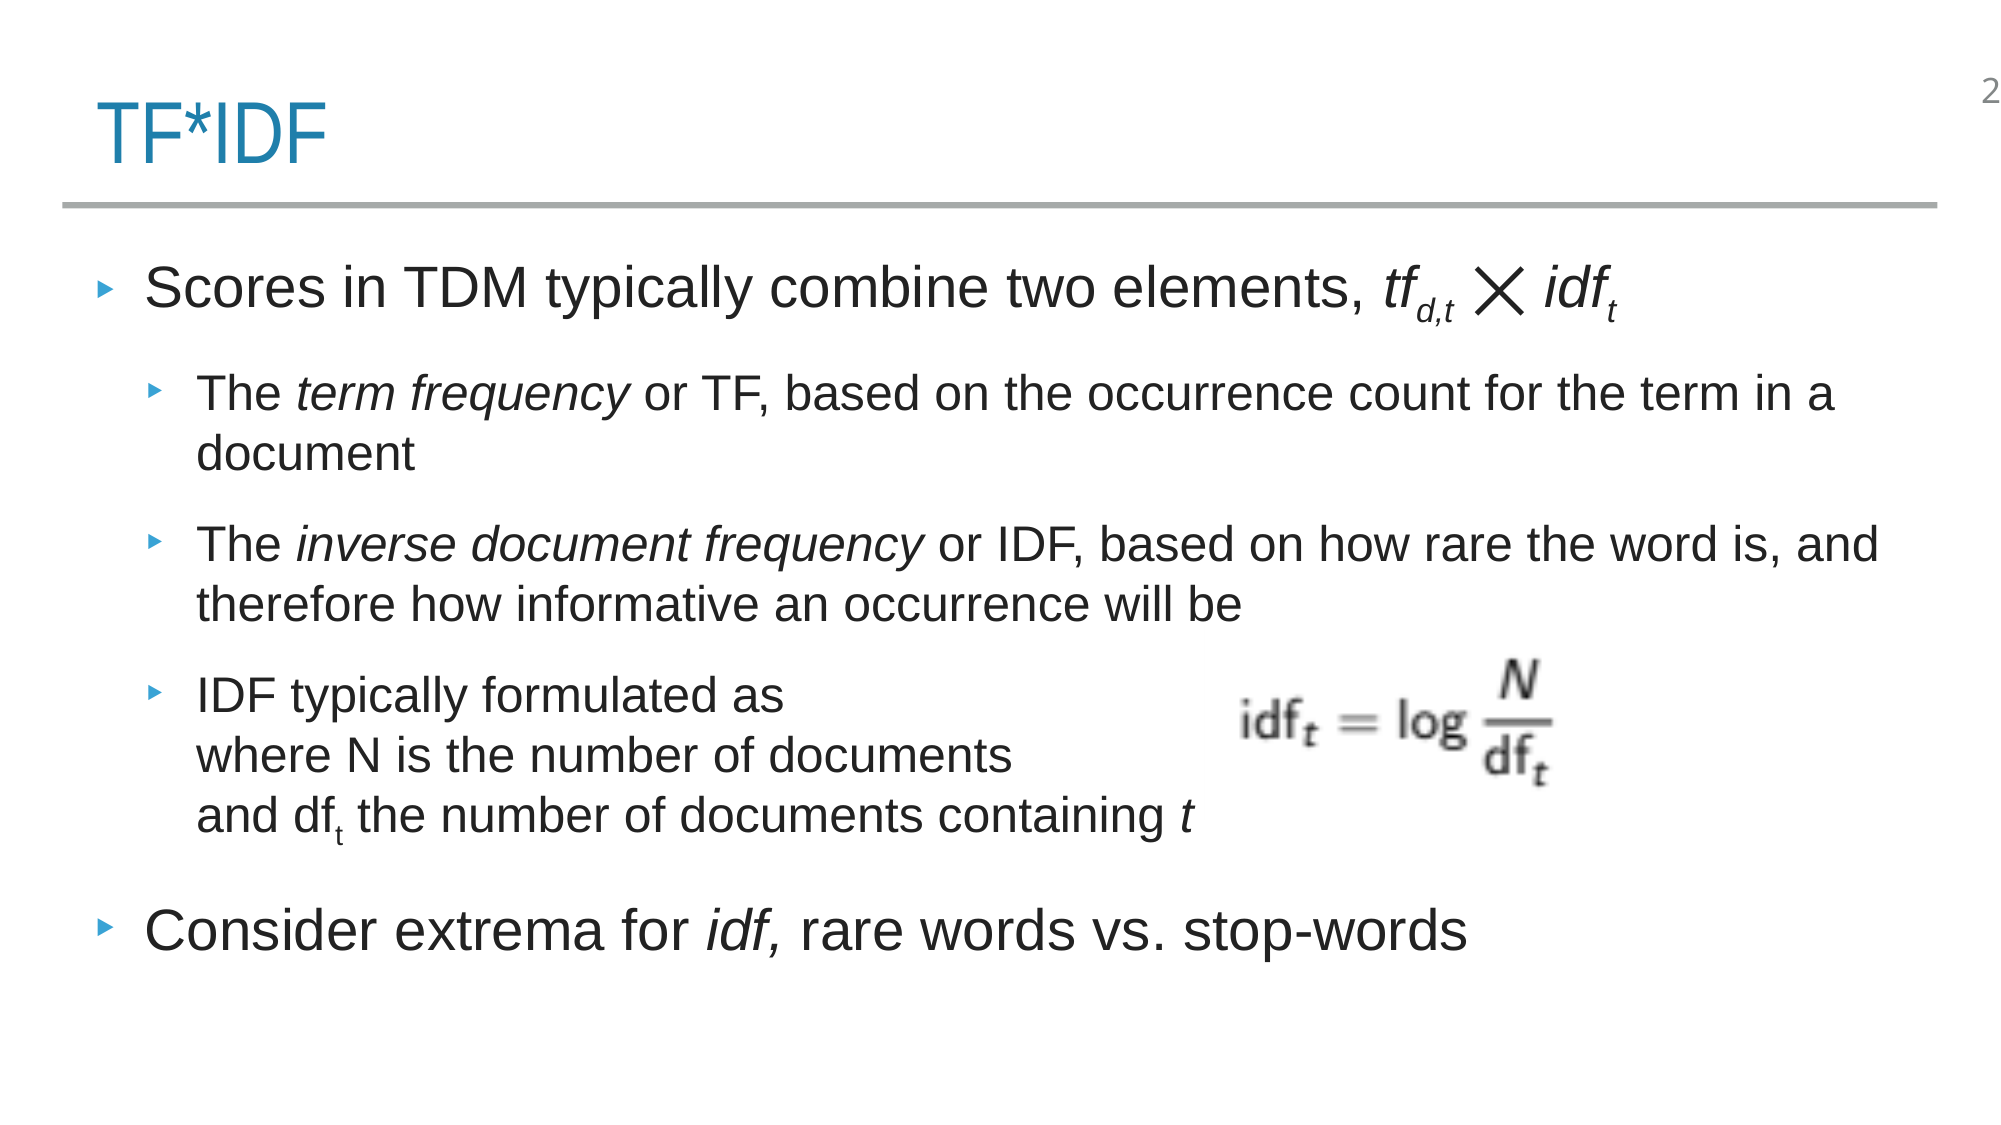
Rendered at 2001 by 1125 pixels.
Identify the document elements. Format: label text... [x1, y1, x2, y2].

picture [1202, 625, 1643, 820]
list Scores in TDM typically combine two elements, tfd,t ⨉ idft The term frequency or TF, based on the occurrence count for the term in a document The inverse document frequency or IDF, based on how rare the word is, and therefore how informative an occurrence will be IDF typically formulated as where N is the number of documents and dft the number of documents containing t Consider extrema for idf, rare words vs. stop-words [84, 240, 1961, 1067]
title TF*IDF [87, 0, 1964, 190]
